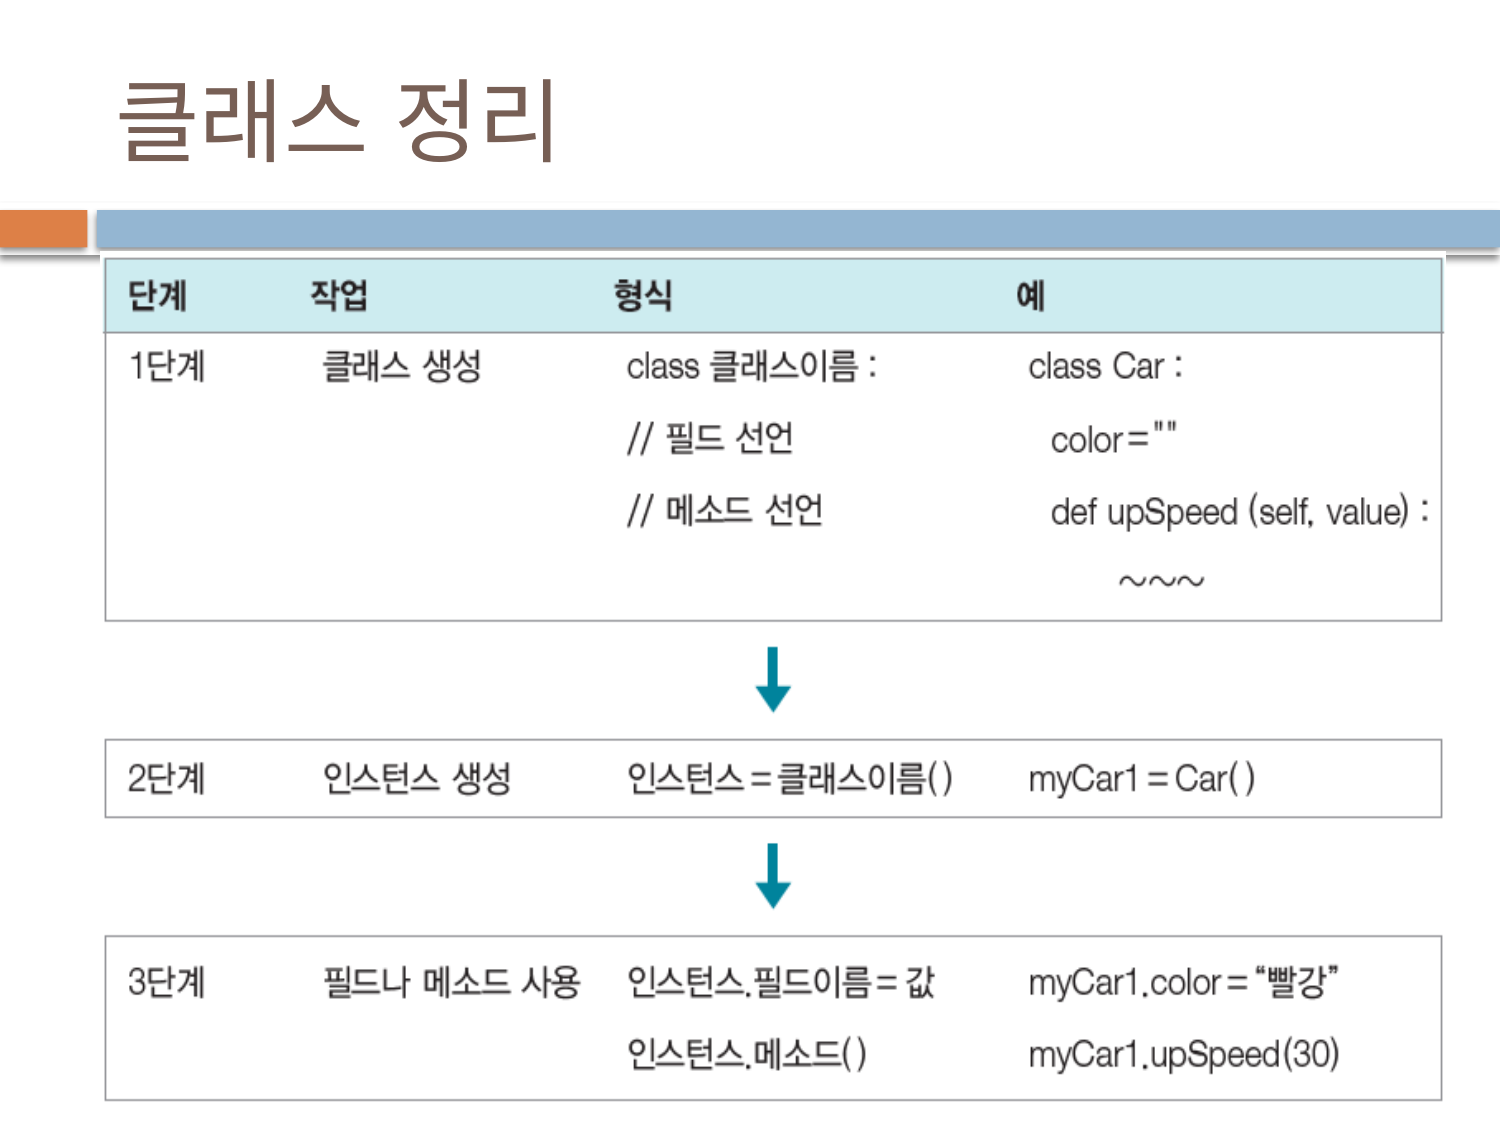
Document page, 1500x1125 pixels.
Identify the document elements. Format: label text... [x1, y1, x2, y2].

title 클래스 정리 [100, 37, 1438, 200]
picture [100, 251, 1446, 1105]
